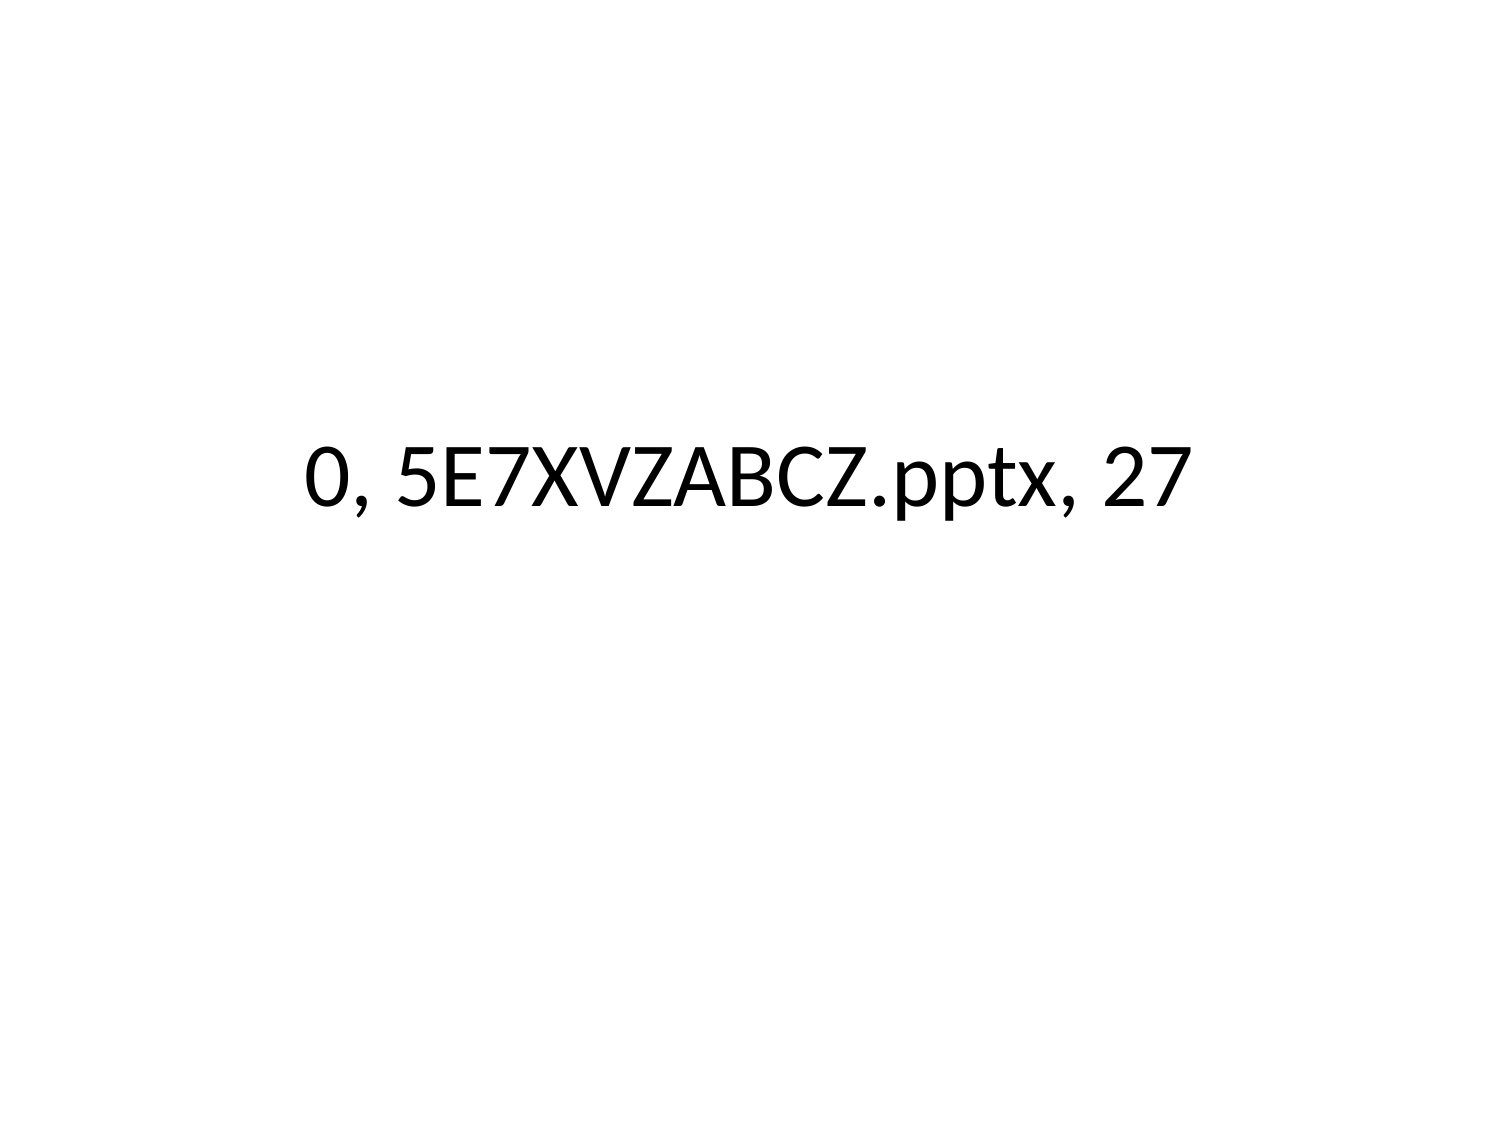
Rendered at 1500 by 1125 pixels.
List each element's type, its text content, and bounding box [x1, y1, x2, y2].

title 0, 5E7XVZABCZ.pptx, 27 [112, 349, 1388, 591]
